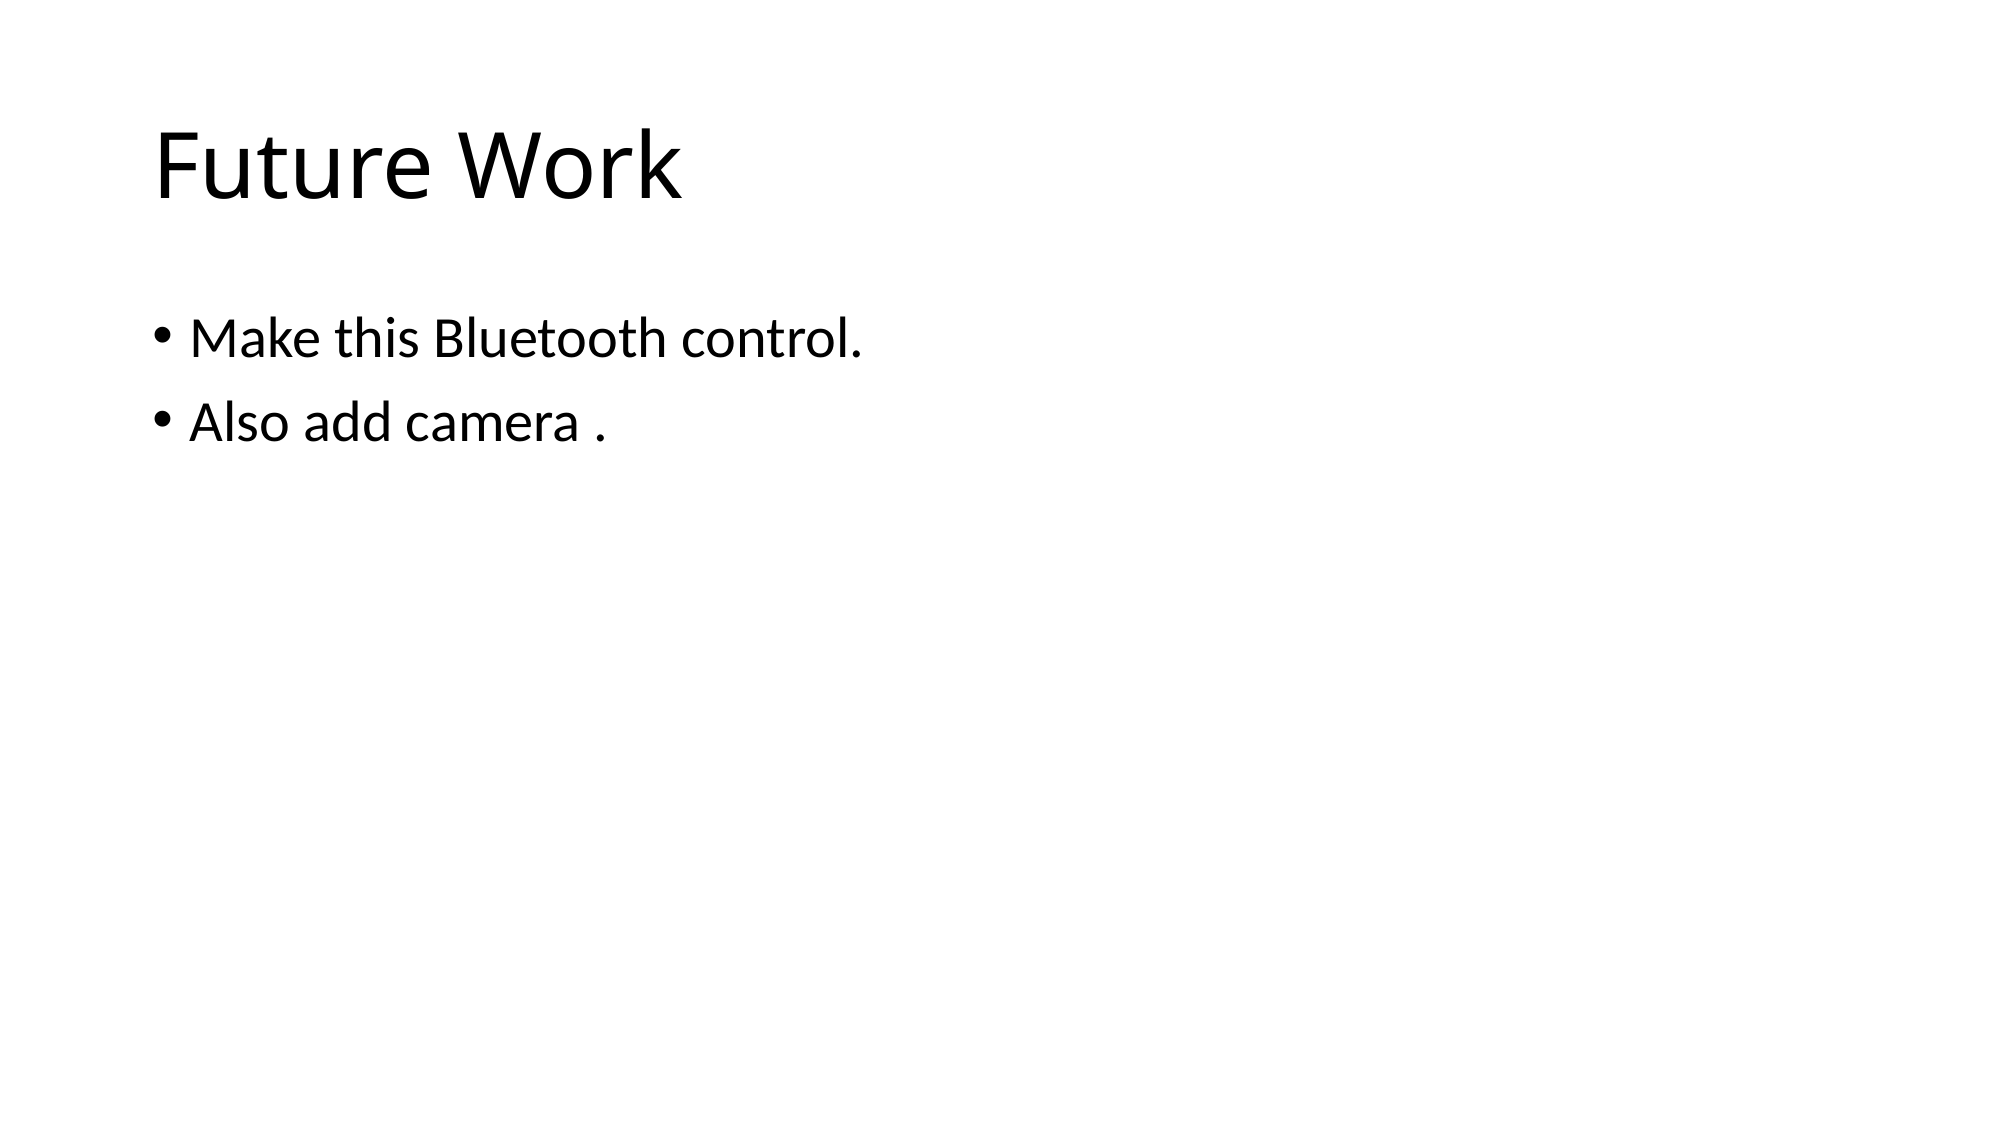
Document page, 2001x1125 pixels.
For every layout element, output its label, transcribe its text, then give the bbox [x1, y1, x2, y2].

title Future Work [137, 59, 1863, 278]
list Make this Bluetooth control. Also add camera . [137, 299, 1863, 1014]
